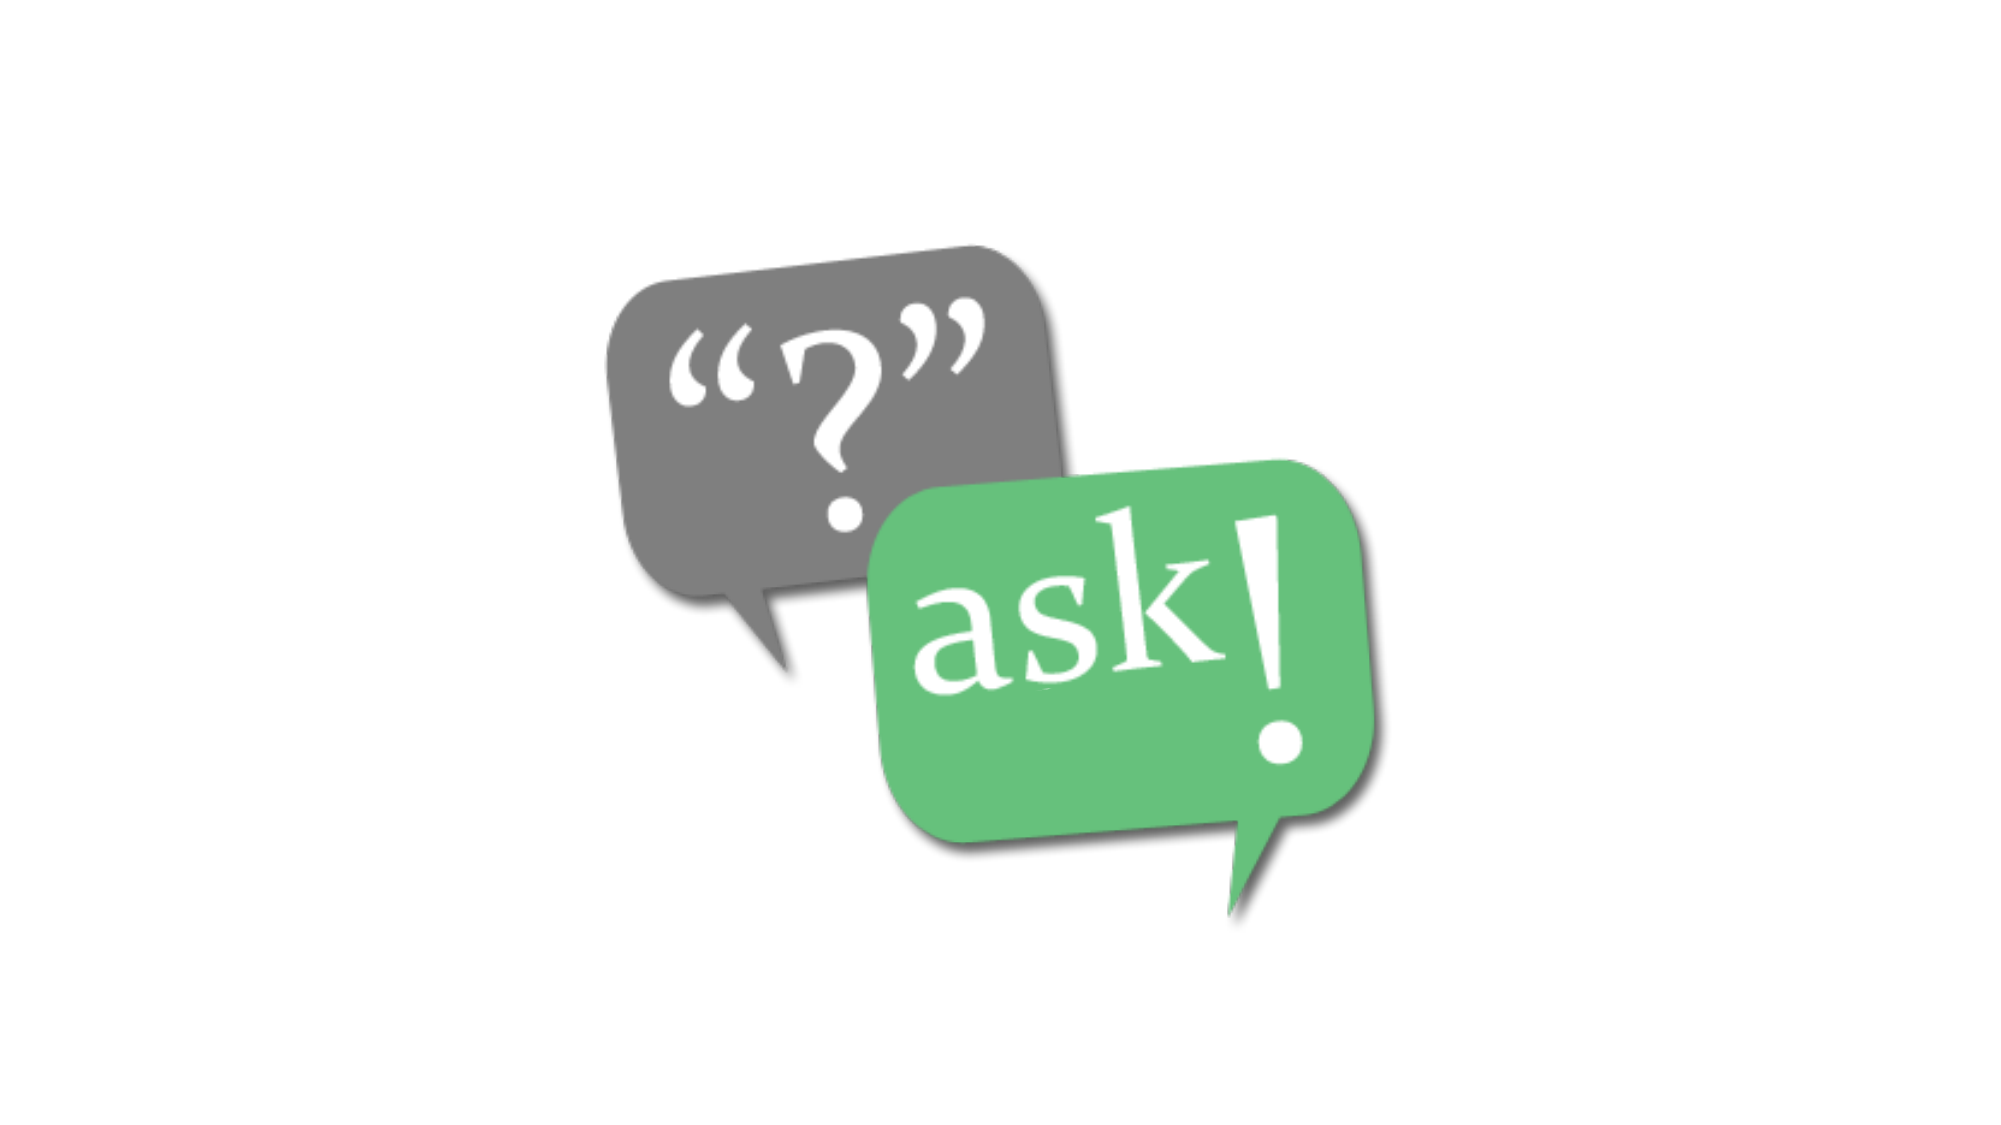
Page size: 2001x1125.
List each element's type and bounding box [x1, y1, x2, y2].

text_box [579, 105, 1421, 1020]
